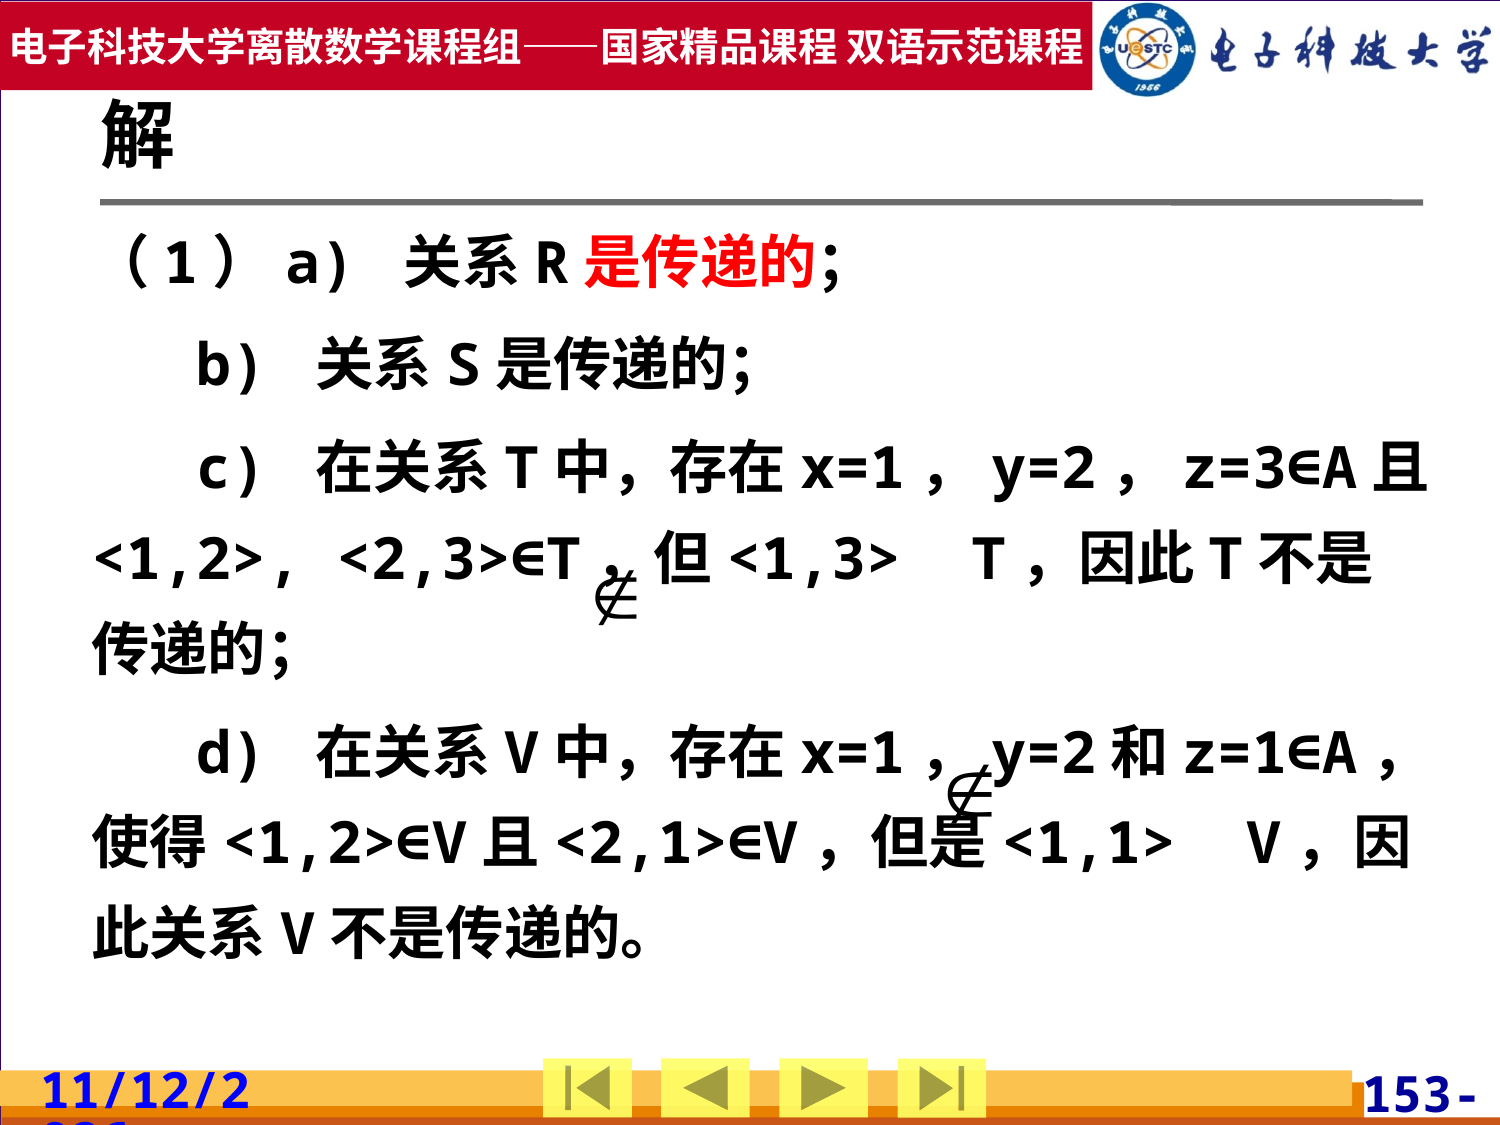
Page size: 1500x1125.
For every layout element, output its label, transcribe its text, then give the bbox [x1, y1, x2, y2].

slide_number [34, 1057, 284, 1119]
picture [1098, 1, 1495, 98]
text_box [938, 756, 1007, 840]
text_box （1）a) 关系R是传递的； b) 关系S是传递的； c) 在关系T中，存在x=1，y=2，z=3∈A且<1,2>, <2,3>∈T，但<1,3> T，因此T不是传递的； d) 在关系V中，存在x=1，y=2和z=1∈A，使得<1,2>∈V且<2,1>∈V，但是<1,1> V，因此关系V不是传递的。 [76, 196, 1448, 974]
title 解 [100, 90, 1424, 187]
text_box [584, 558, 653, 644]
